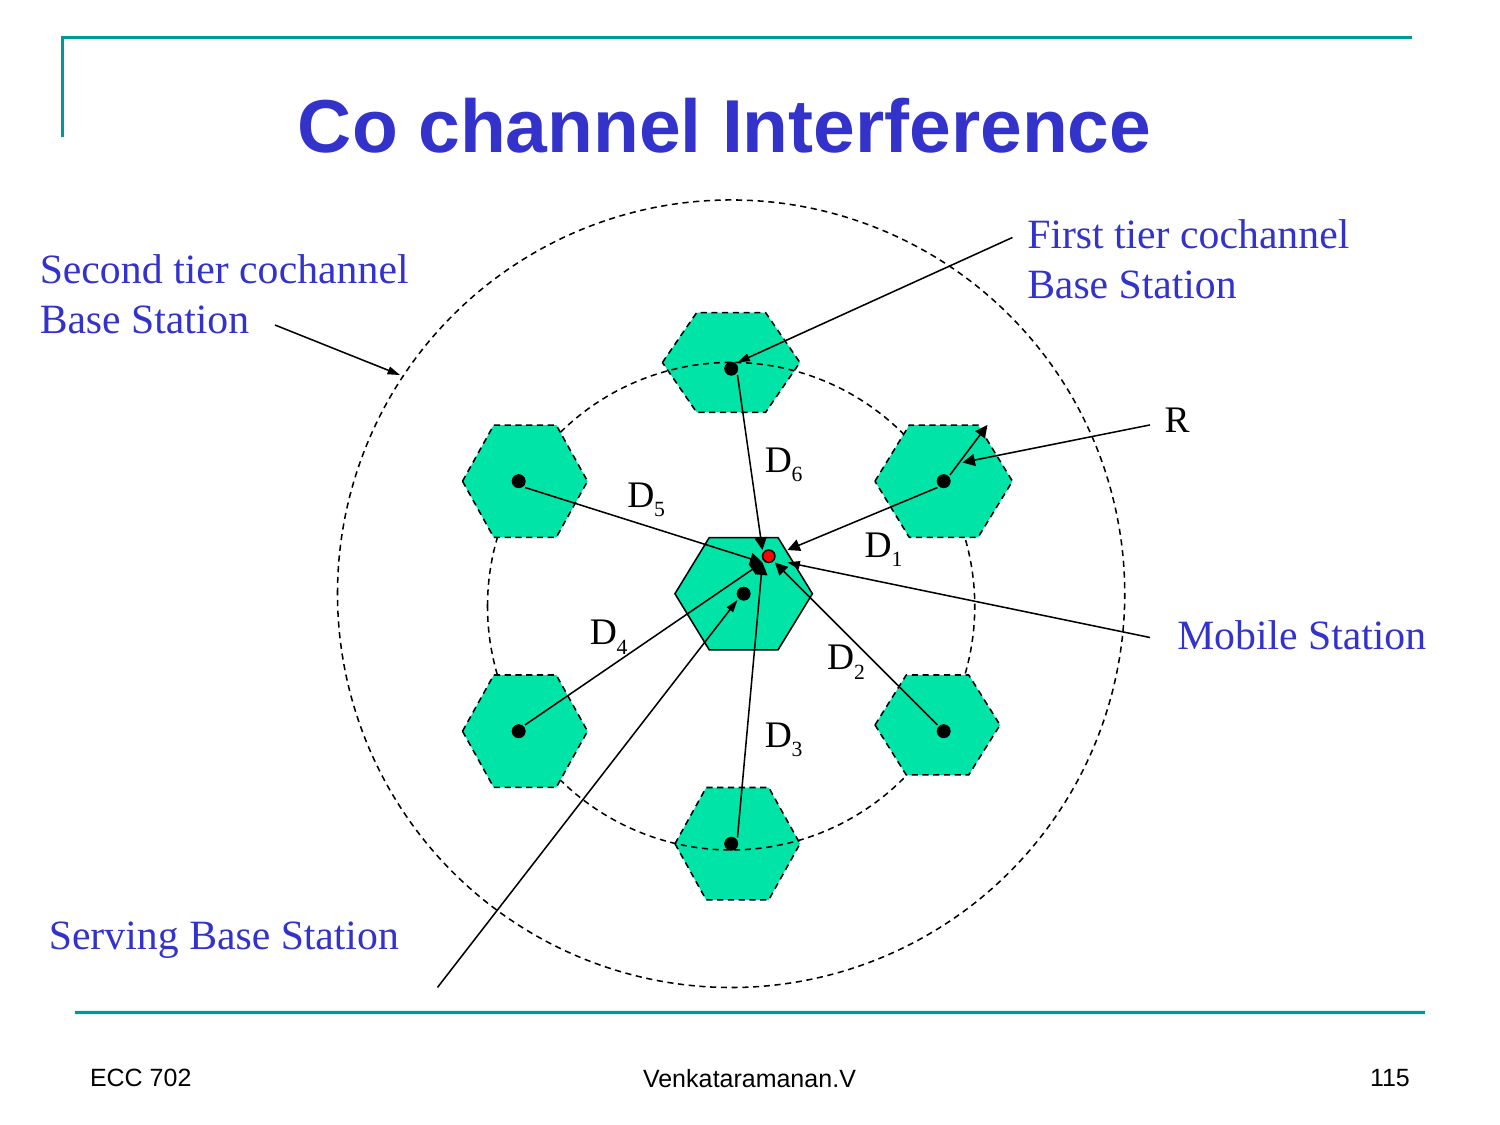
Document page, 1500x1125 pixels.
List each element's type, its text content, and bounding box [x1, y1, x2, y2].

text_box [949, 424, 988, 476]
text_box Mobile Station [1162, 600, 1488, 665]
text_box D1 [849, 512, 938, 579]
text_box First tier cochannel Base Station [1012, 199, 1388, 315]
text_box D4 [574, 599, 663, 666]
text_box [337, 350, 400, 376]
slide_number 115 [1074, 1024, 1425, 1100]
text_box [962, 424, 1151, 467]
text_box [337, 199, 1125, 988]
text_box R [1149, 387, 1213, 448]
text_box D6 [749, 427, 838, 494]
text_box D3 [749, 702, 838, 769]
text_box D5 [612, 462, 700, 529]
text_box Second tier cochannel Base Station [24, 234, 450, 350]
text_box Serving Base Station [34, 900, 422, 965]
footer Venkataramanan.V [512, 1025, 988, 1100]
text_box Co channel Interference [87, 50, 1363, 175]
text_box D2 [812, 624, 900, 691]
slide_number ECC 702 [75, 1024, 425, 1100]
